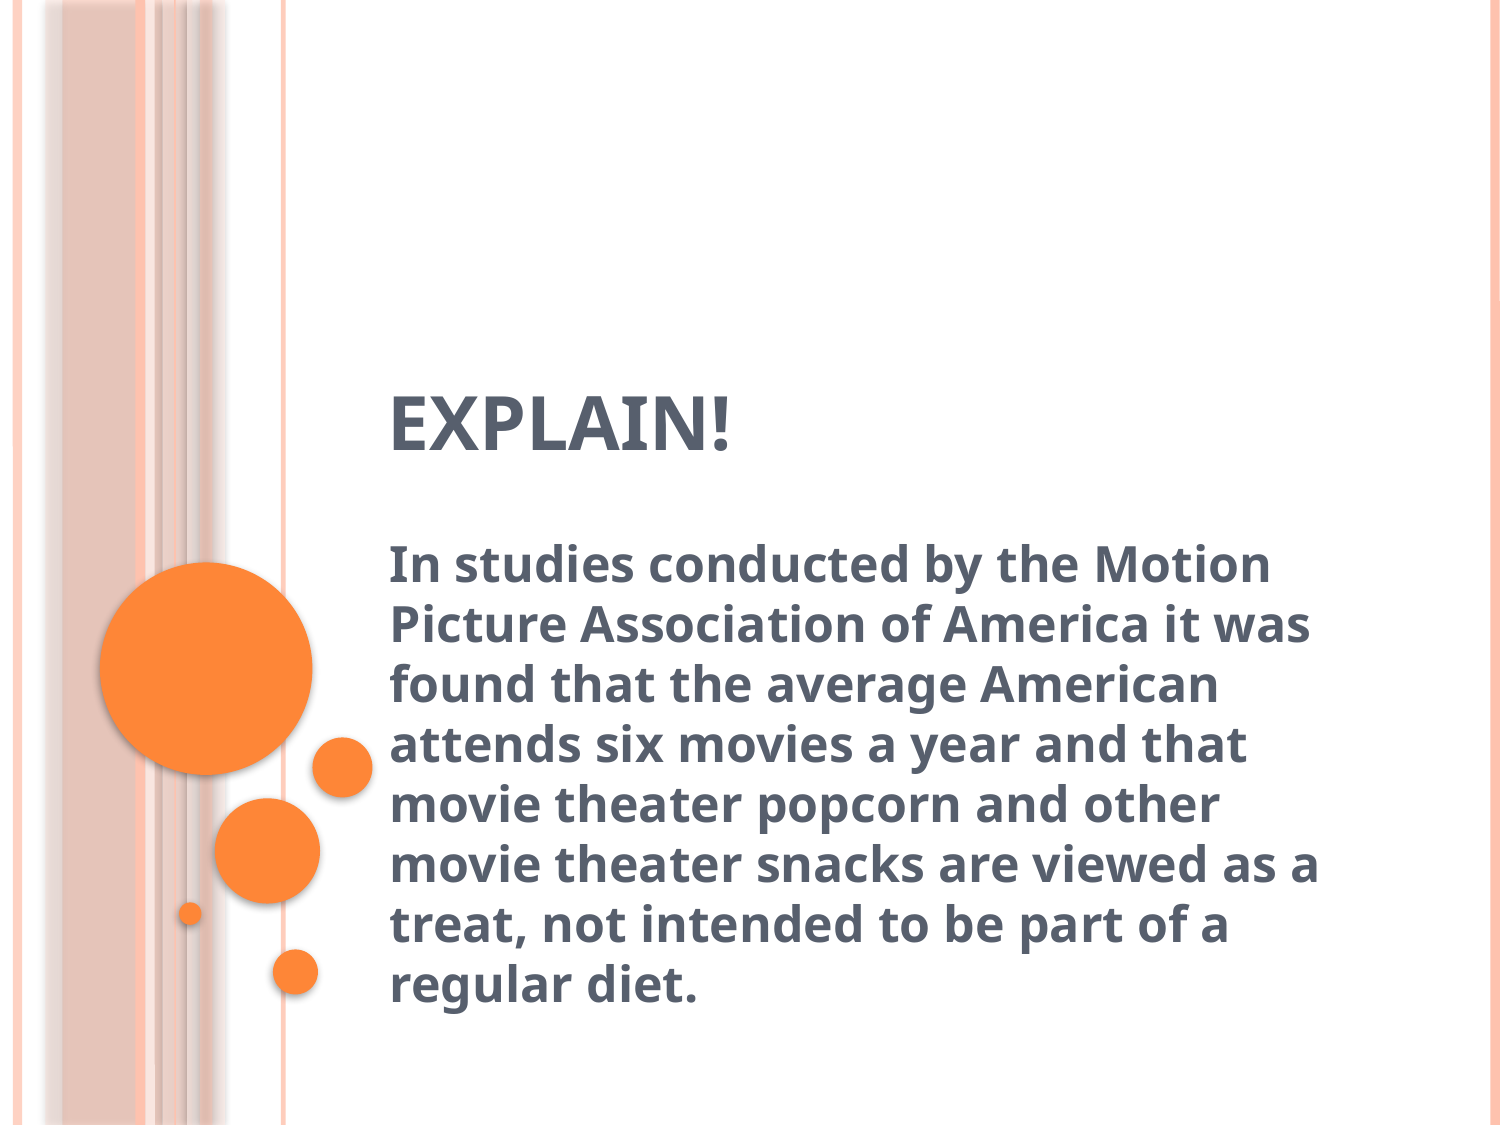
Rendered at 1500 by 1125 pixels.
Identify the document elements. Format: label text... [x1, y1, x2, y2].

title explain! [372, 162, 1385, 474]
subtitle In studies conducted by the Motion Picture Association of America it was found that the average American attends six movies a year and that movie theater popcorn and other movie theater snacks are viewed as a treat, not intended to be part of a regular diet. [375, 525, 1388, 1046]
